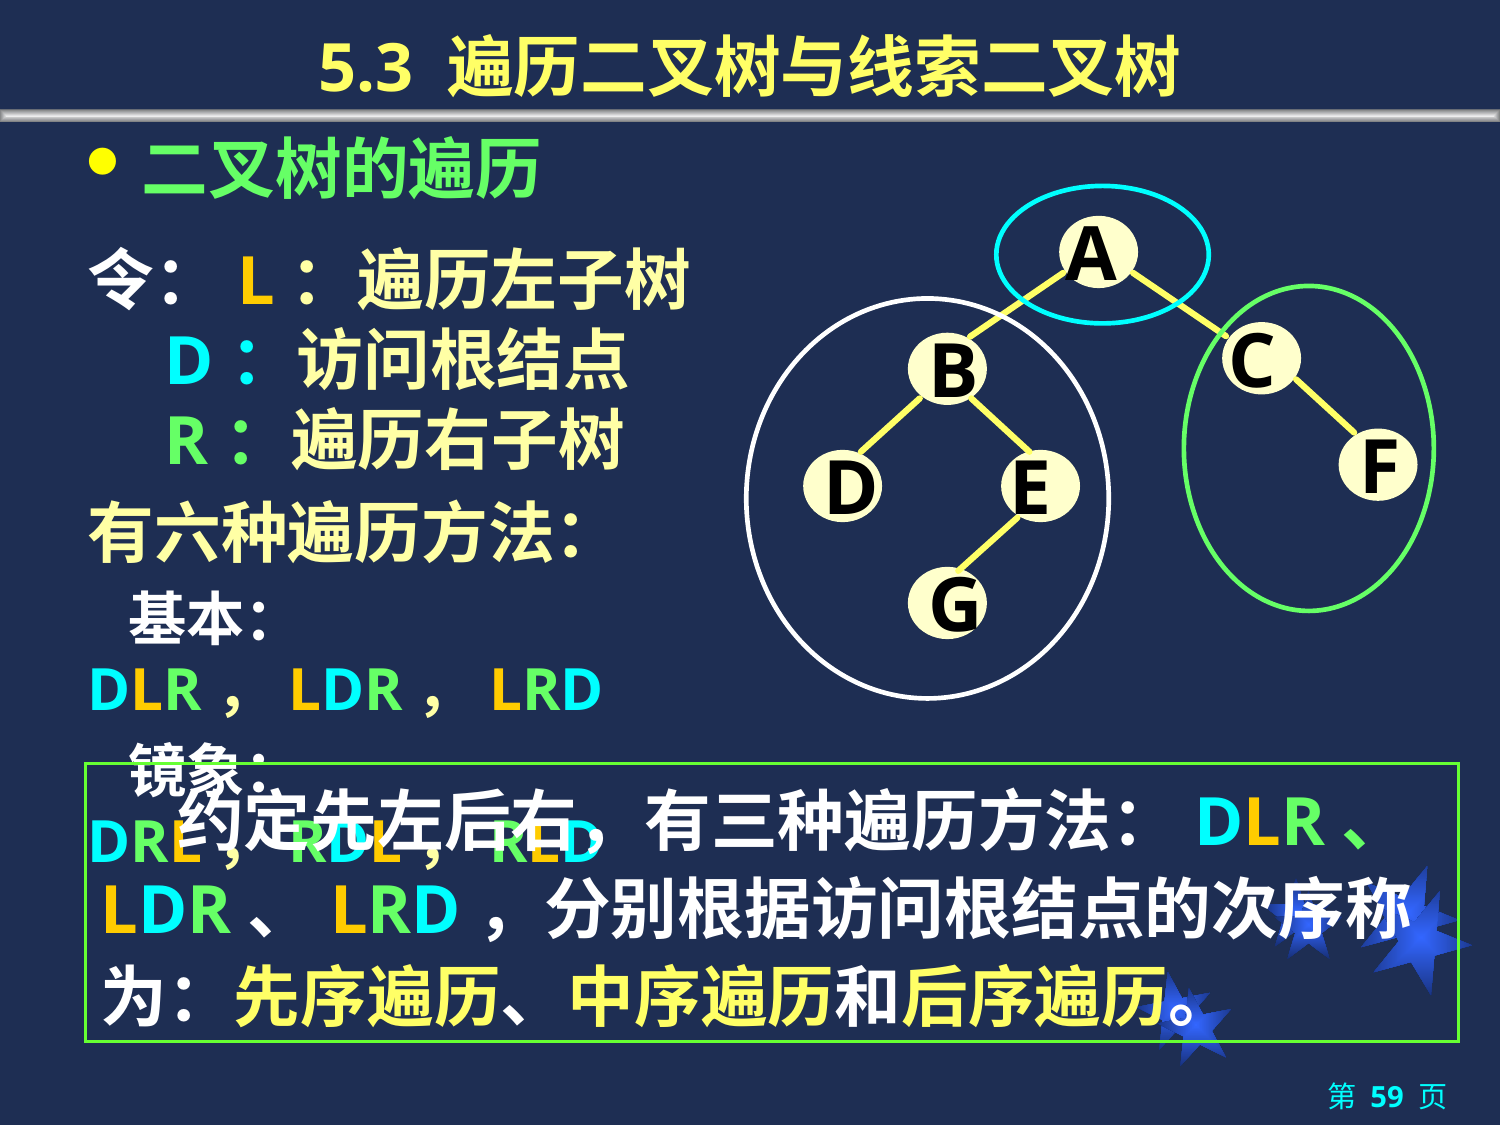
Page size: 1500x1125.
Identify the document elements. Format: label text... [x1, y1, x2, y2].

title 5.3 遍历二叉树与线索二叉树 [0, 0, 1500, 113]
text_box 令：L：遍历左子树 D：访问根结点 R：遍历右子树 有六种遍历方法： 基本：DLR，LDR，LRD 镜象：DRL，RDL，RLD [72, 230, 846, 882]
list 二叉树的遍历 [70, 119, 1460, 246]
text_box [746, 185, 1460, 699]
slide_number 第 59 页 [1067, 1070, 1463, 1125]
text_box 约定先左后右，有三种遍历方法：DLR、LDR、LRD，分别根据访问根结点的次序称为：先序遍历、中序遍历和后序遍历。 [85, 763, 1459, 1042]
